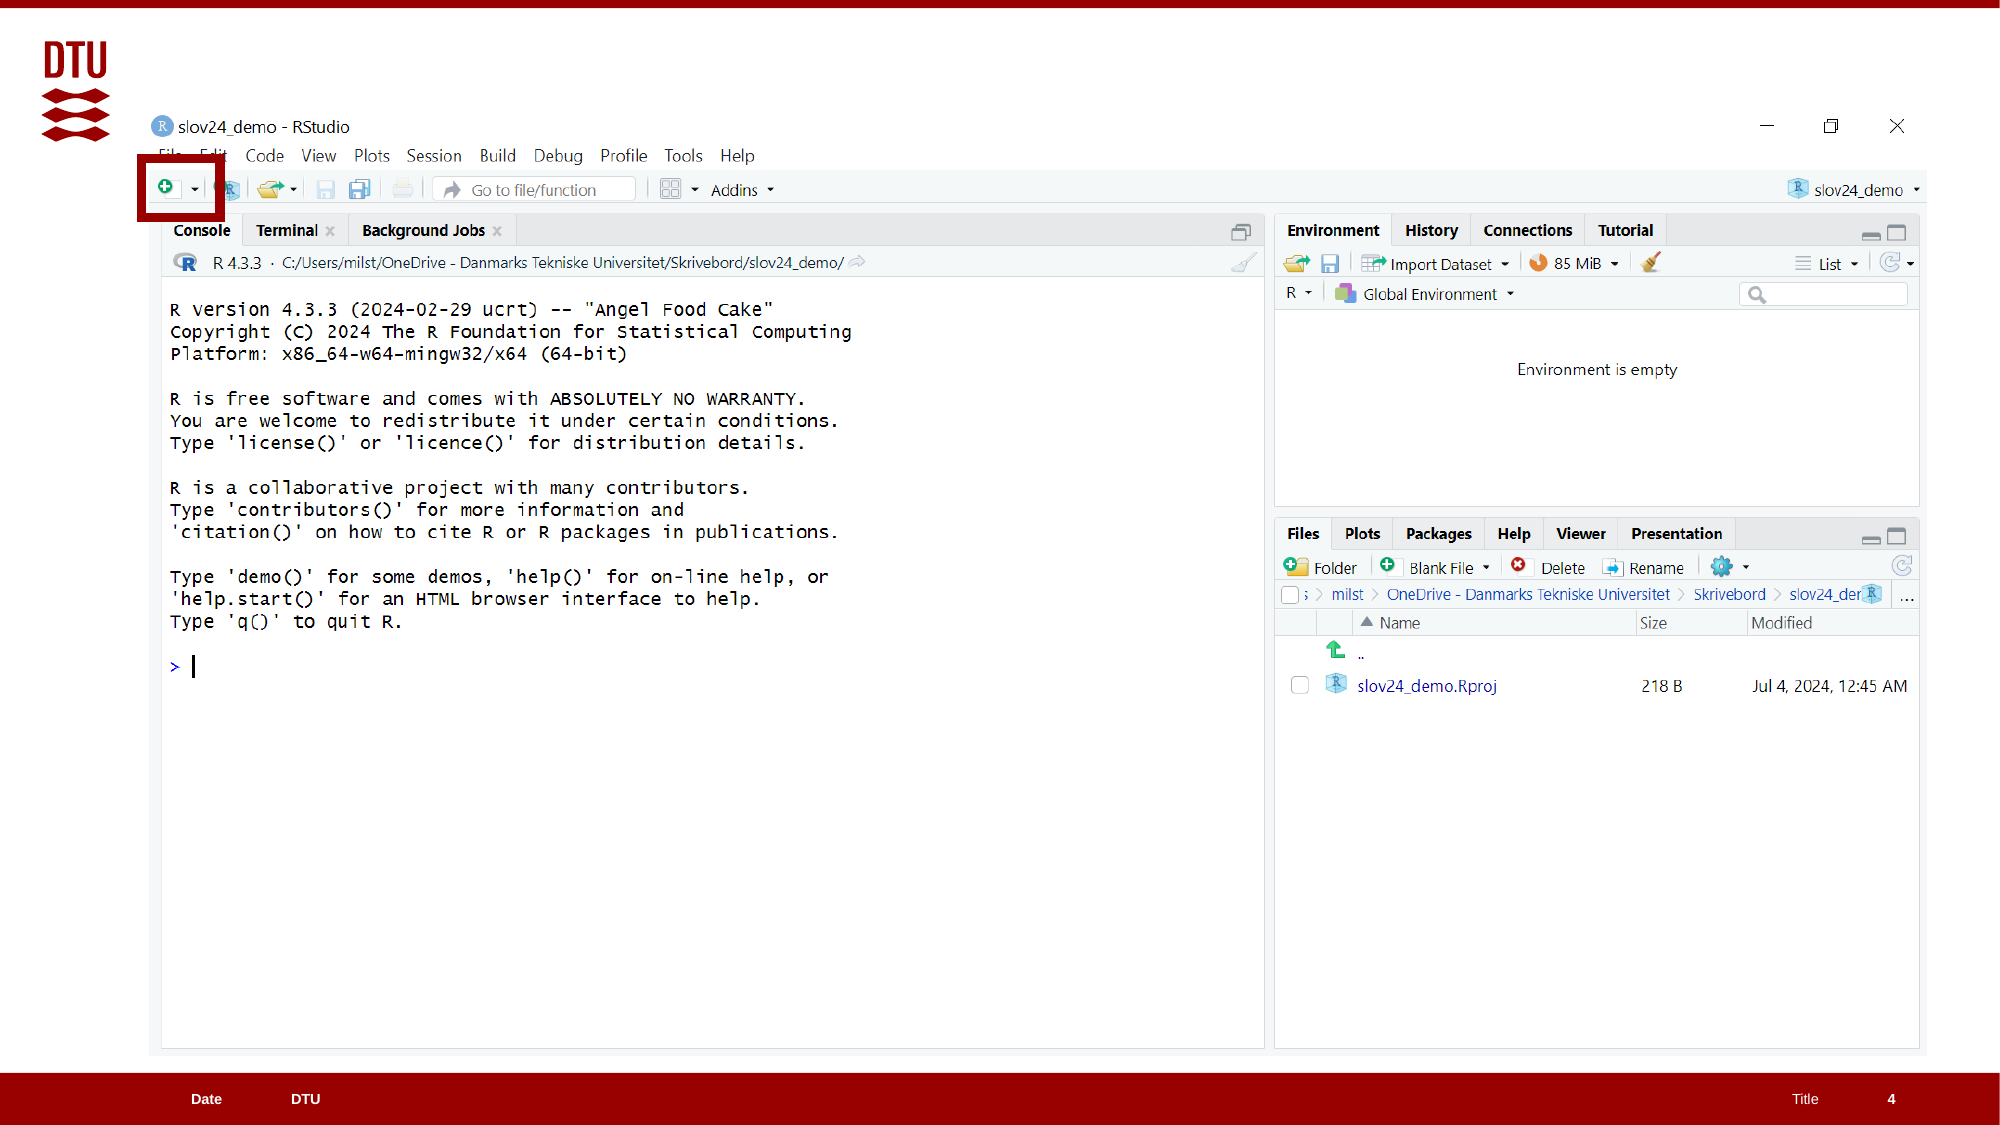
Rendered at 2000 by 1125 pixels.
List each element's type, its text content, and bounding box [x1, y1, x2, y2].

slide_number 4 [1887, 1073, 1959, 1125]
picture [149, 109, 1927, 1056]
